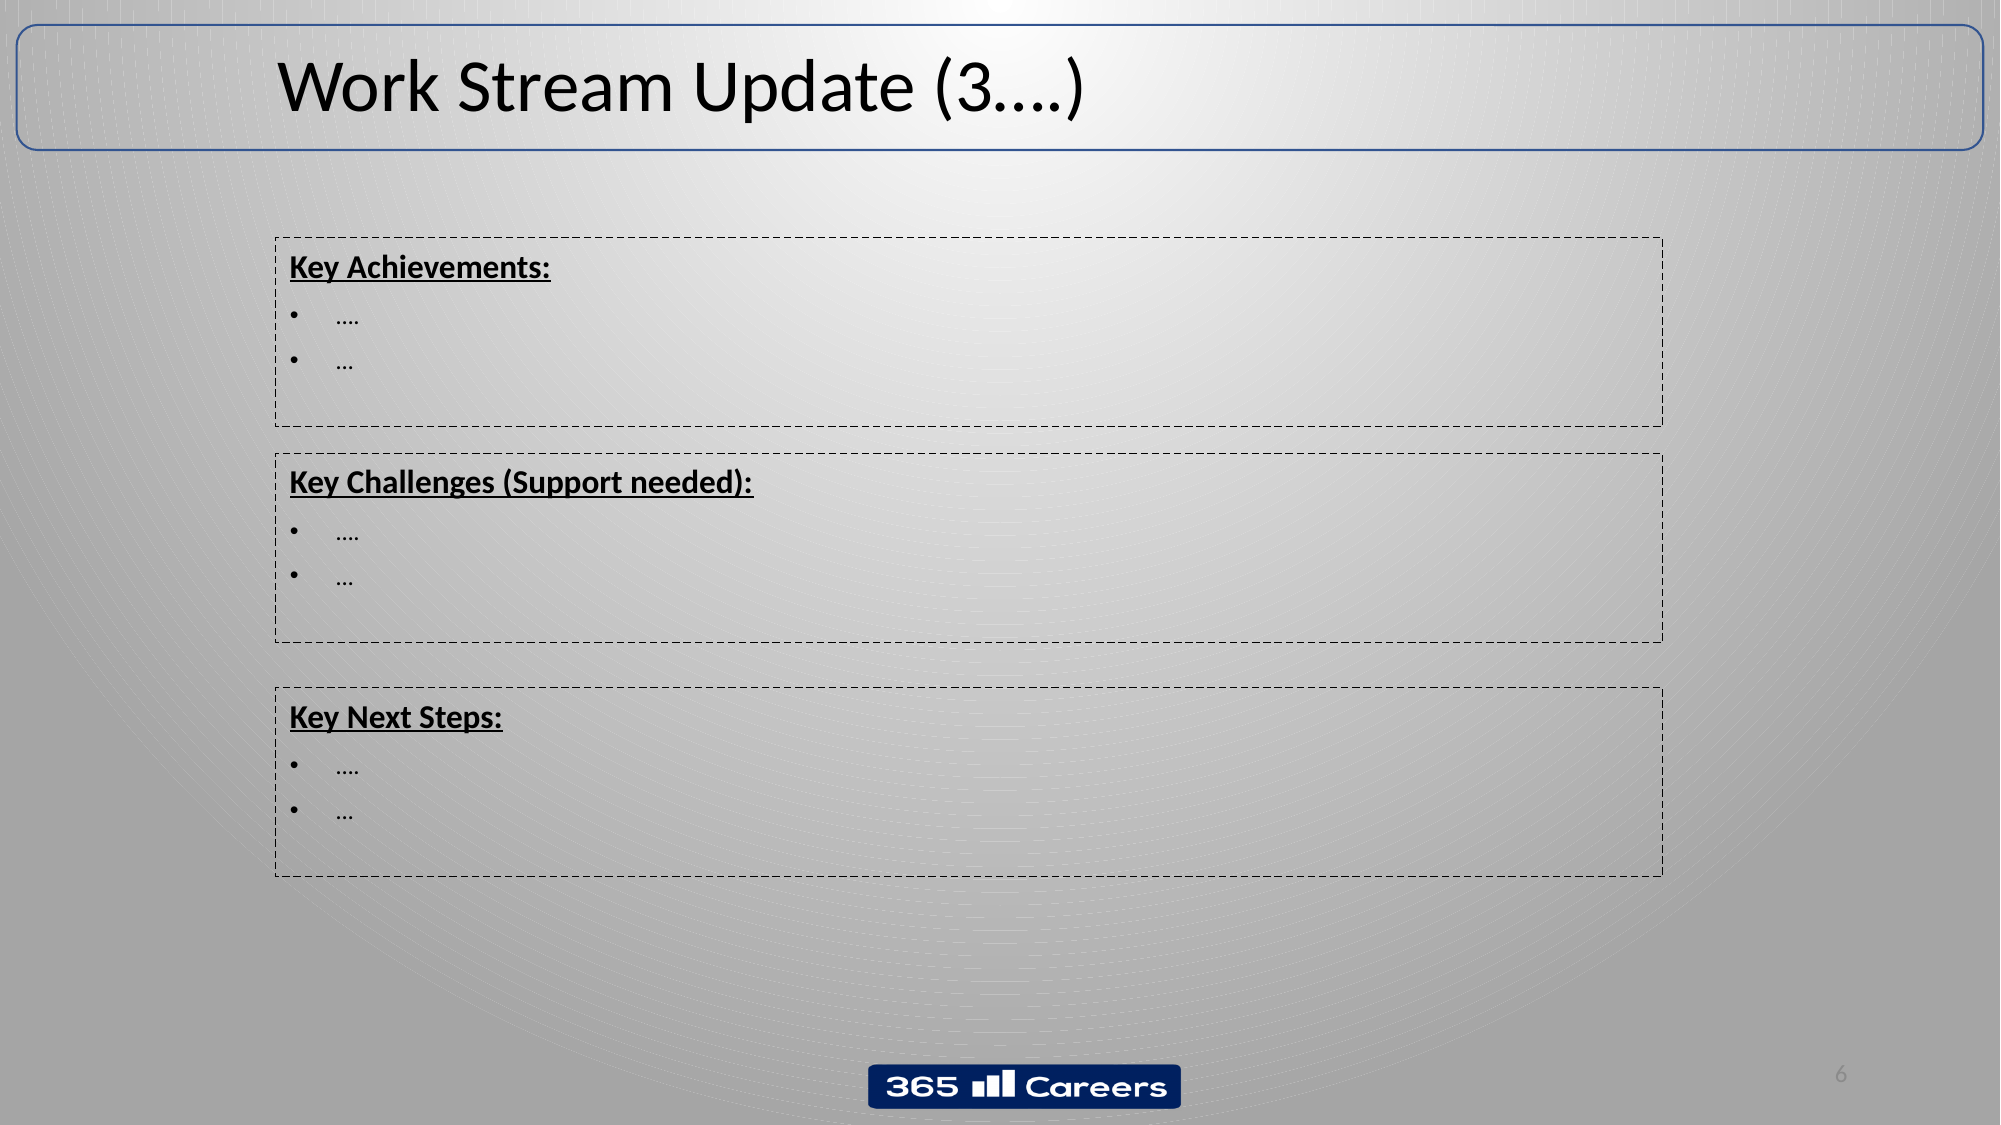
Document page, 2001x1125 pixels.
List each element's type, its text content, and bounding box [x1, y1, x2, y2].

title Work Stream Update (3….) [262, 31, 1738, 144]
text_box Key Achievements: …. … [275, 237, 1663, 427]
slide_number 6 [1412, 1042, 1863, 1103]
picture [866, 1062, 1182, 1111]
text_box Key Next Steps: …. … [275, 687, 1663, 877]
text_box Key Challenges (Support needed): …. … [275, 453, 1663, 643]
